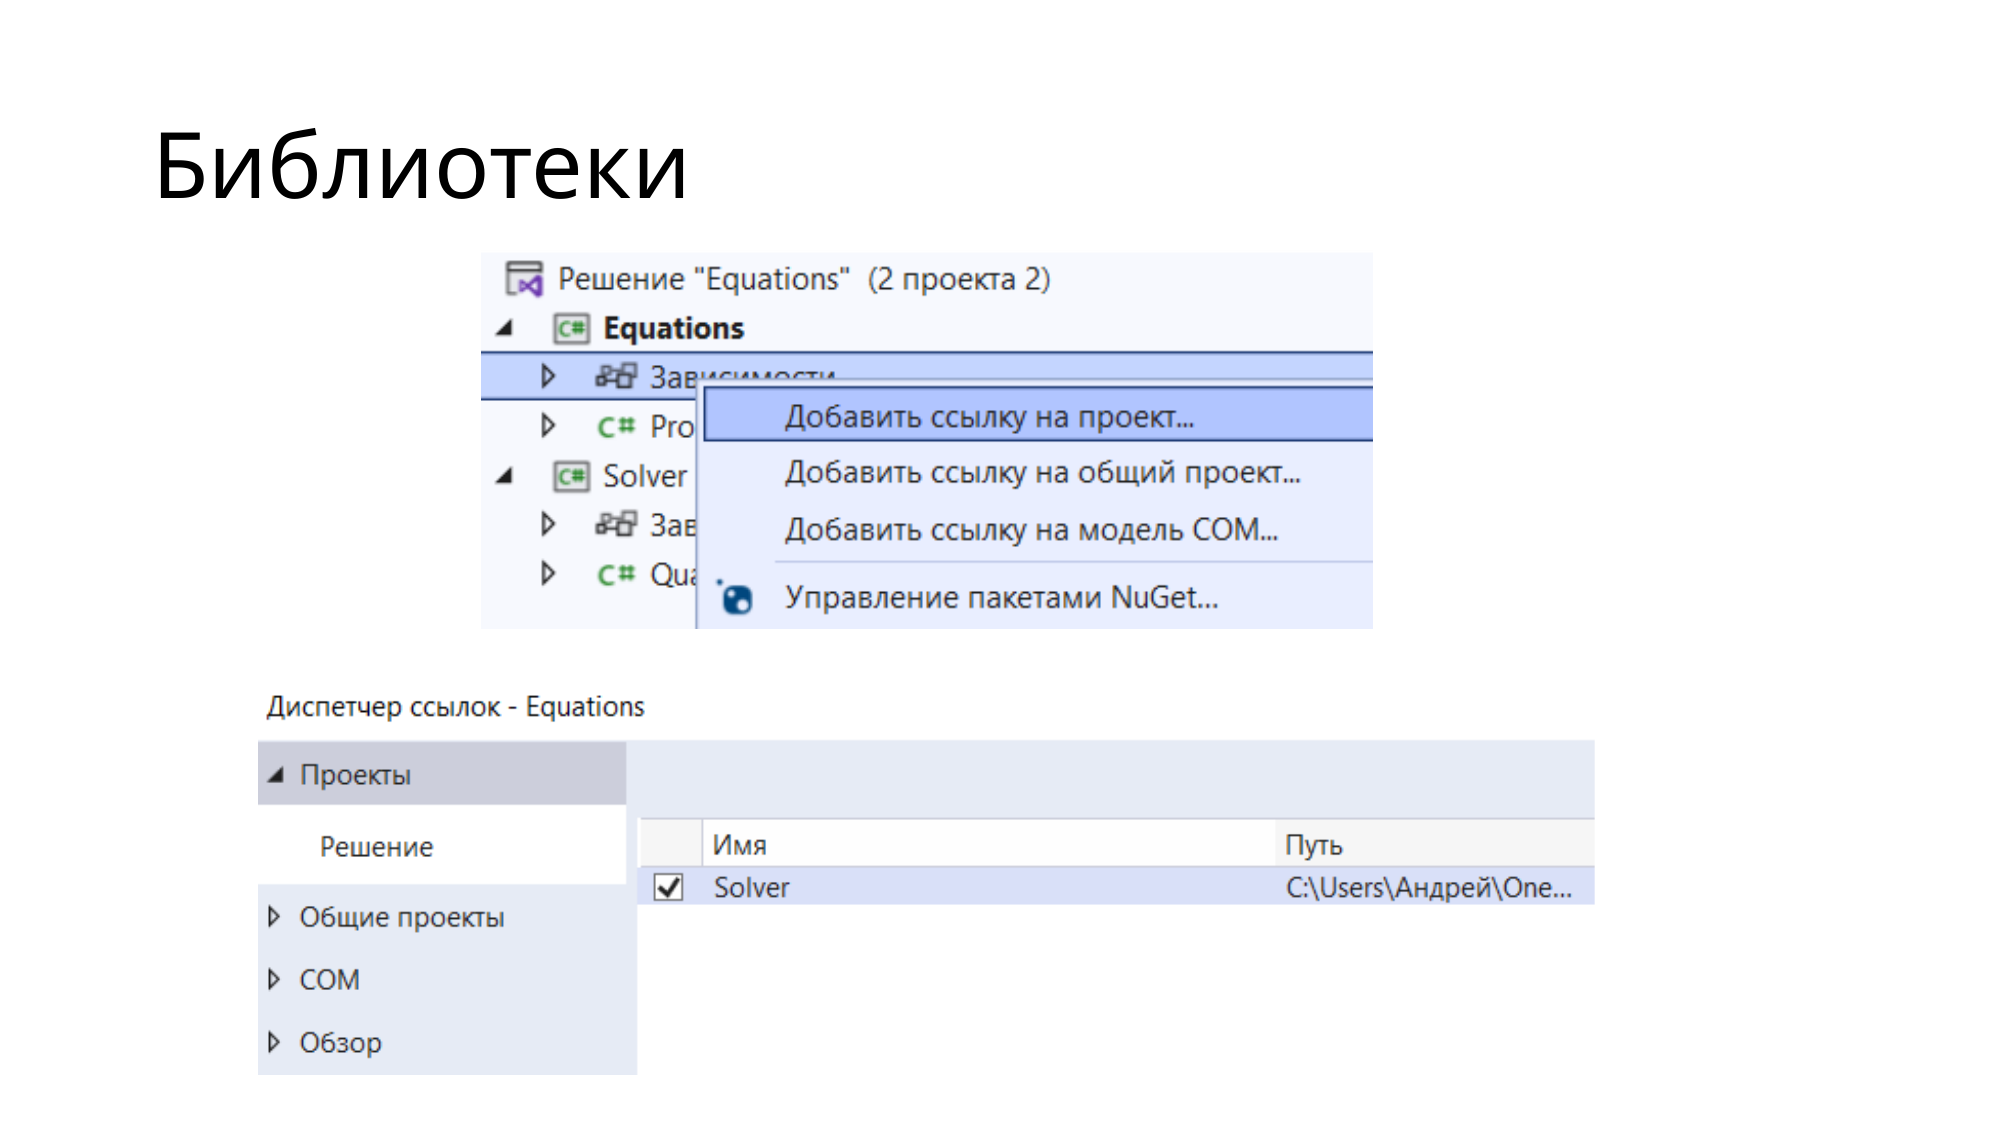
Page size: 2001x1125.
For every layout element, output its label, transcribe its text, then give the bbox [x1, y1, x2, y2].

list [481, 249, 1373, 629]
picture [257, 674, 1595, 1075]
title Библиотеки [137, 59, 1863, 278]
